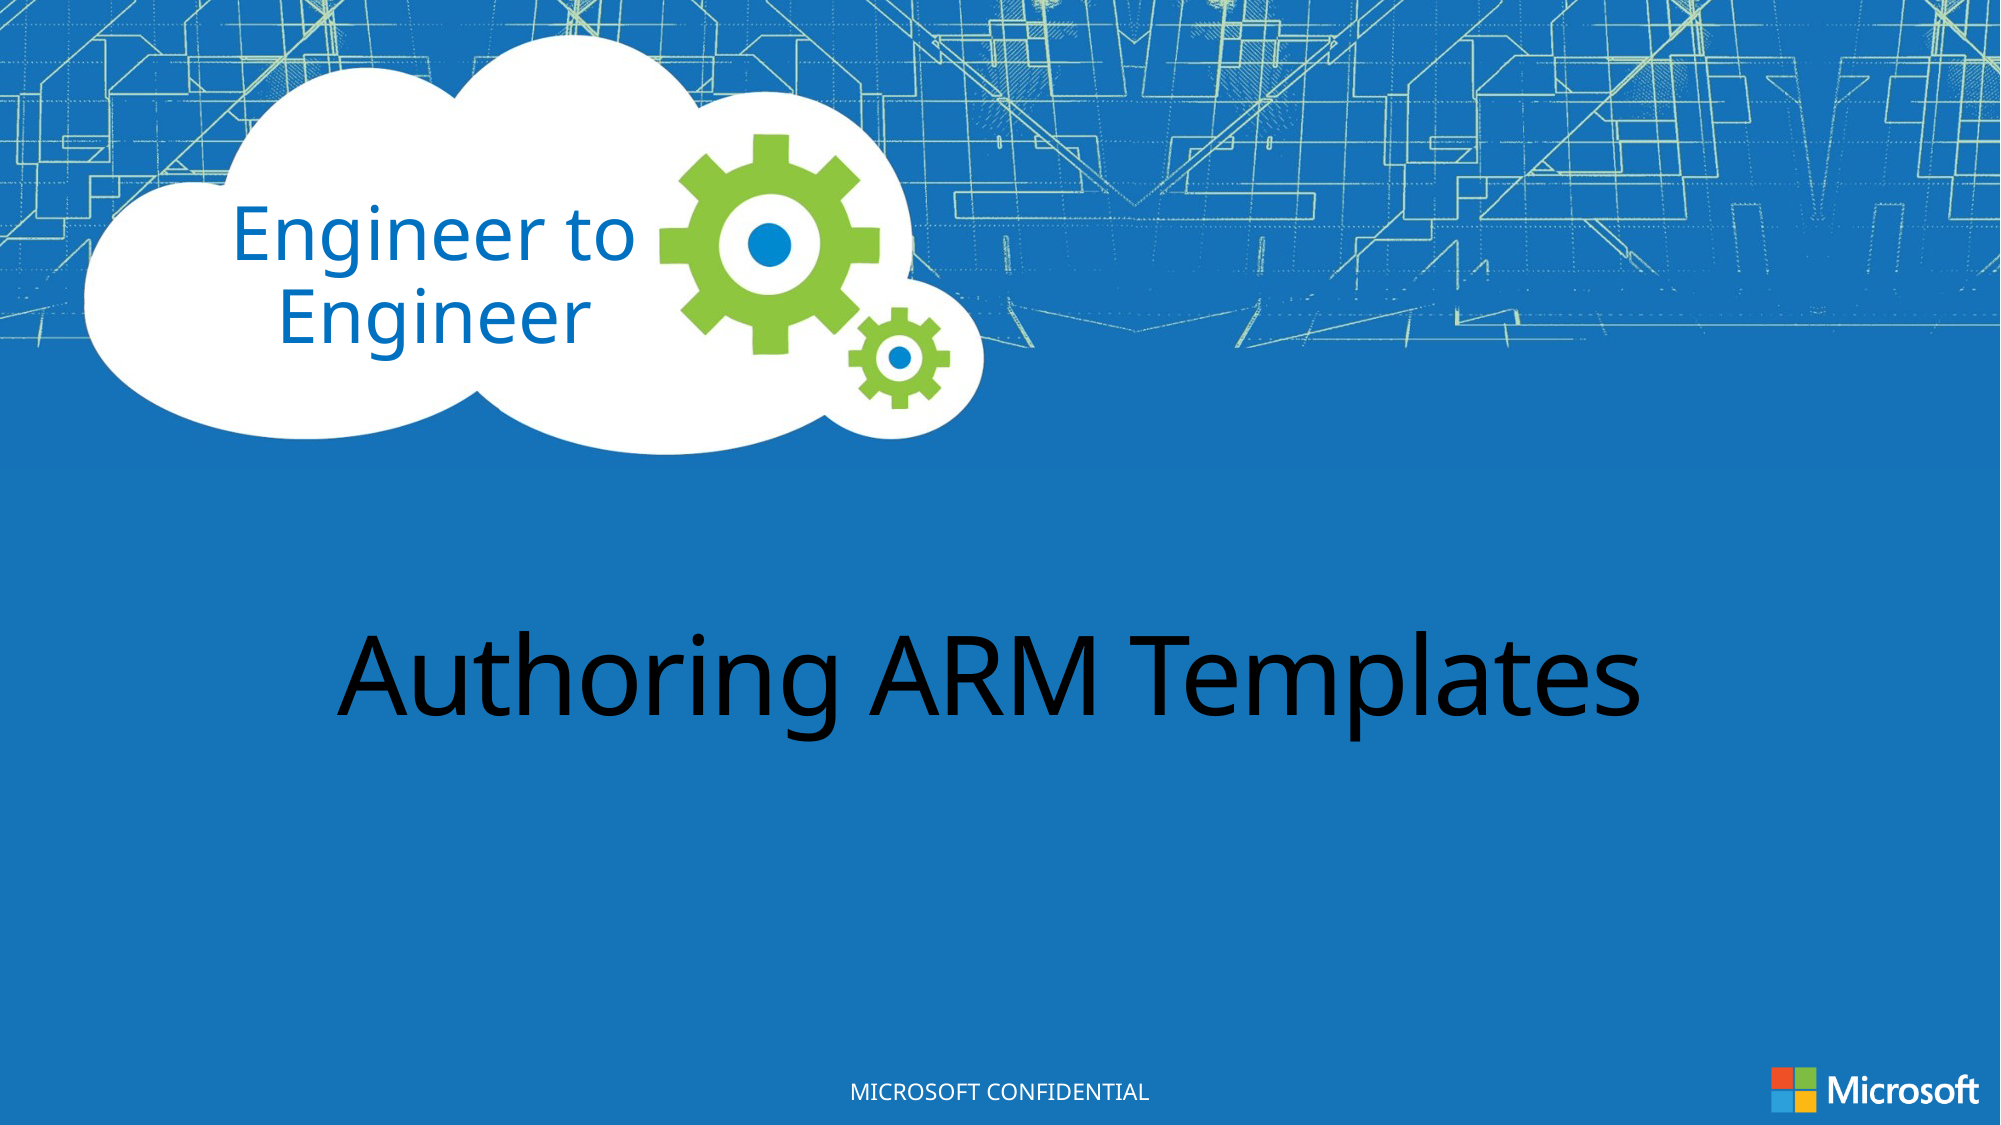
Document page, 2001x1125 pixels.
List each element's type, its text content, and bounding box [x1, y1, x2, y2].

title Authoring ARM Templates [44, 605, 1938, 753]
picture [0, 0, 2000, 469]
picture [1770, 1066, 1980, 1113]
